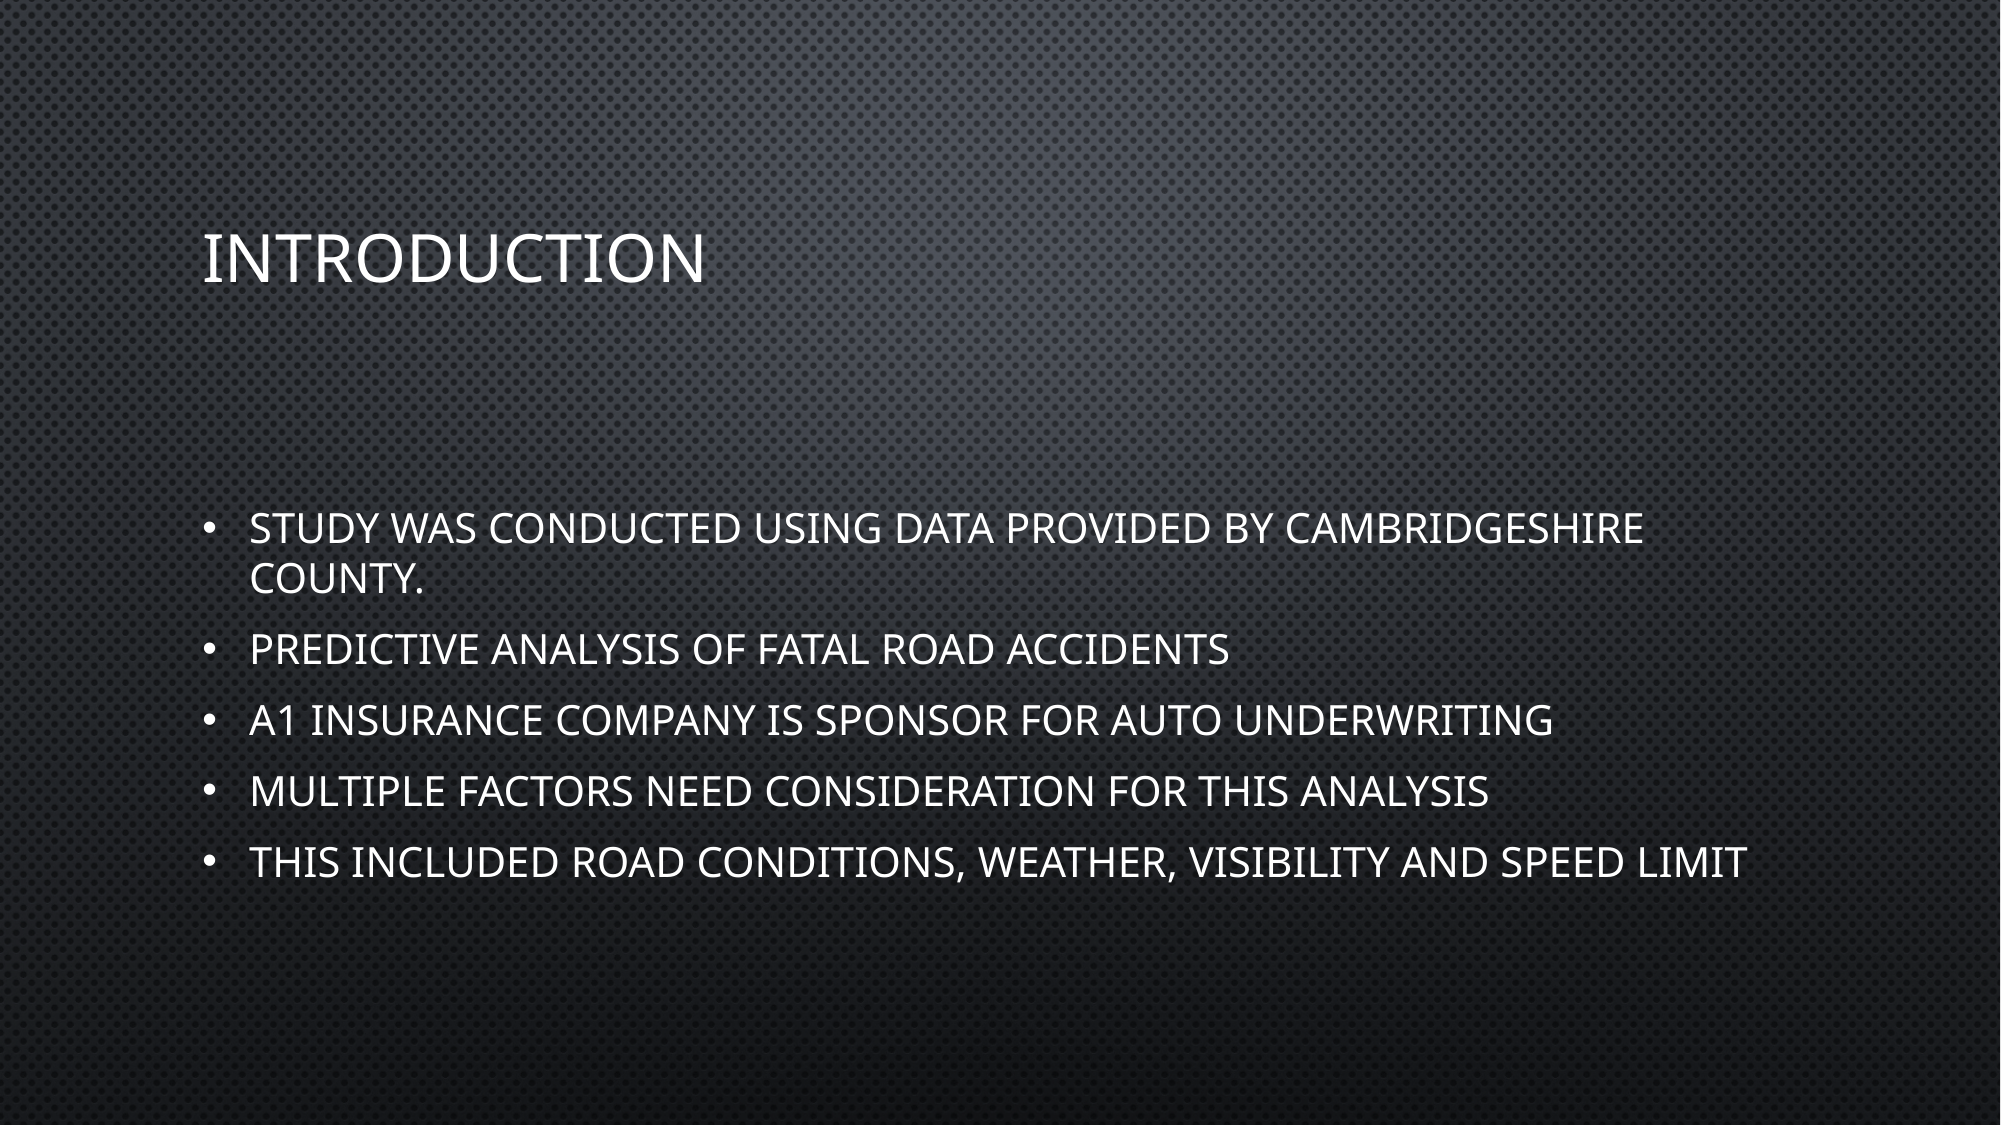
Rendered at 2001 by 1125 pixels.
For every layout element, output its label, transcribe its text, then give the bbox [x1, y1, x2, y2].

list Study was conducted using data provided by cambridgeshire county. Predictive analysis of fatal road accidents A1 Insurance company is sponsor for auto underwriting Multiple factors need consideration for this analysis This included road conditions, weather, visibility and speed limit [187, 437, 1813, 950]
title INTRODUCTION [187, 99, 1813, 413]
